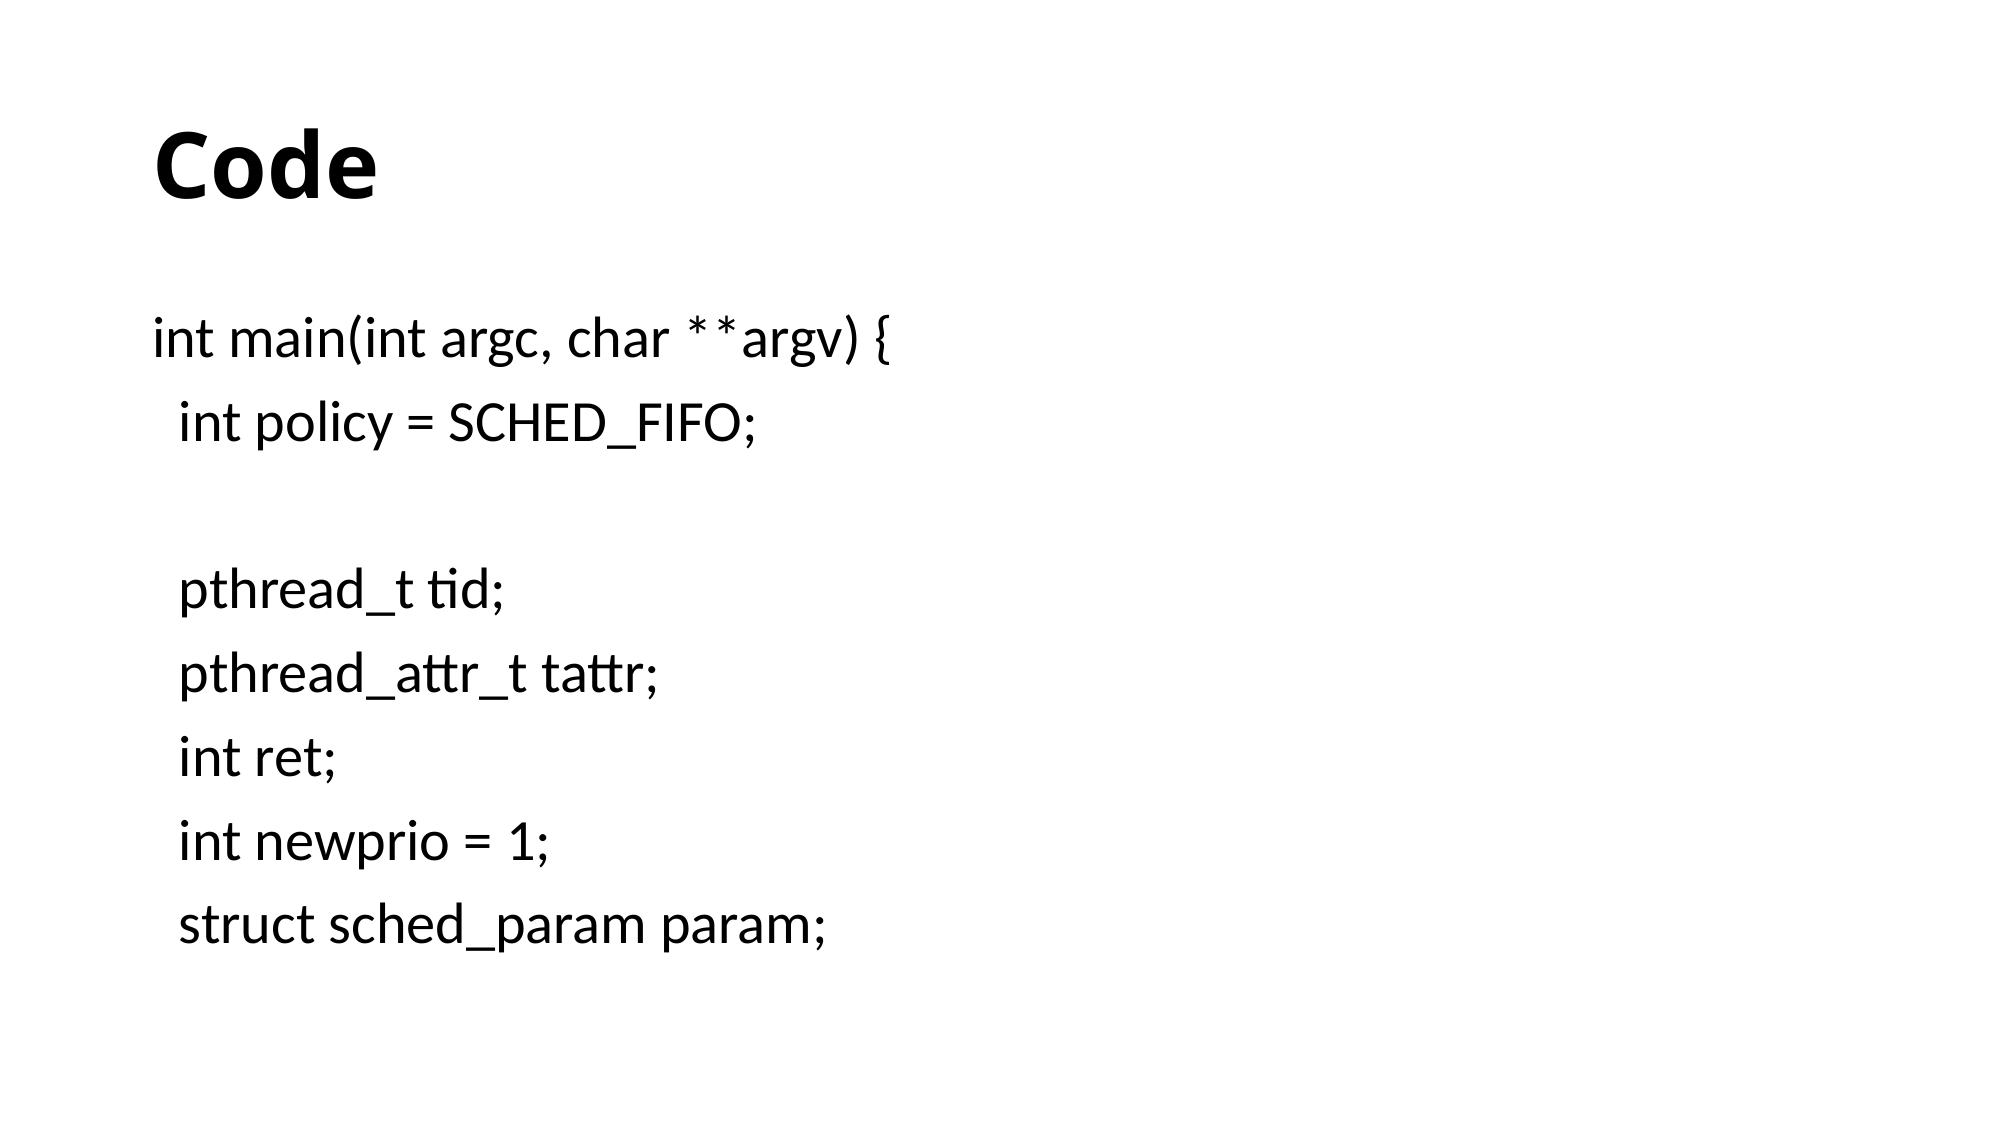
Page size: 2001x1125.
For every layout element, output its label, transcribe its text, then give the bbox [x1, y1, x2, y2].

title Code [137, 59, 1863, 278]
list int main(int argc, char **argv) { int policy = SCHED_FIFO; pthread_t tid; pthread_attr_t tattr; int ret; int newprio = 1; struct sched_param param; [137, 299, 1863, 1014]
